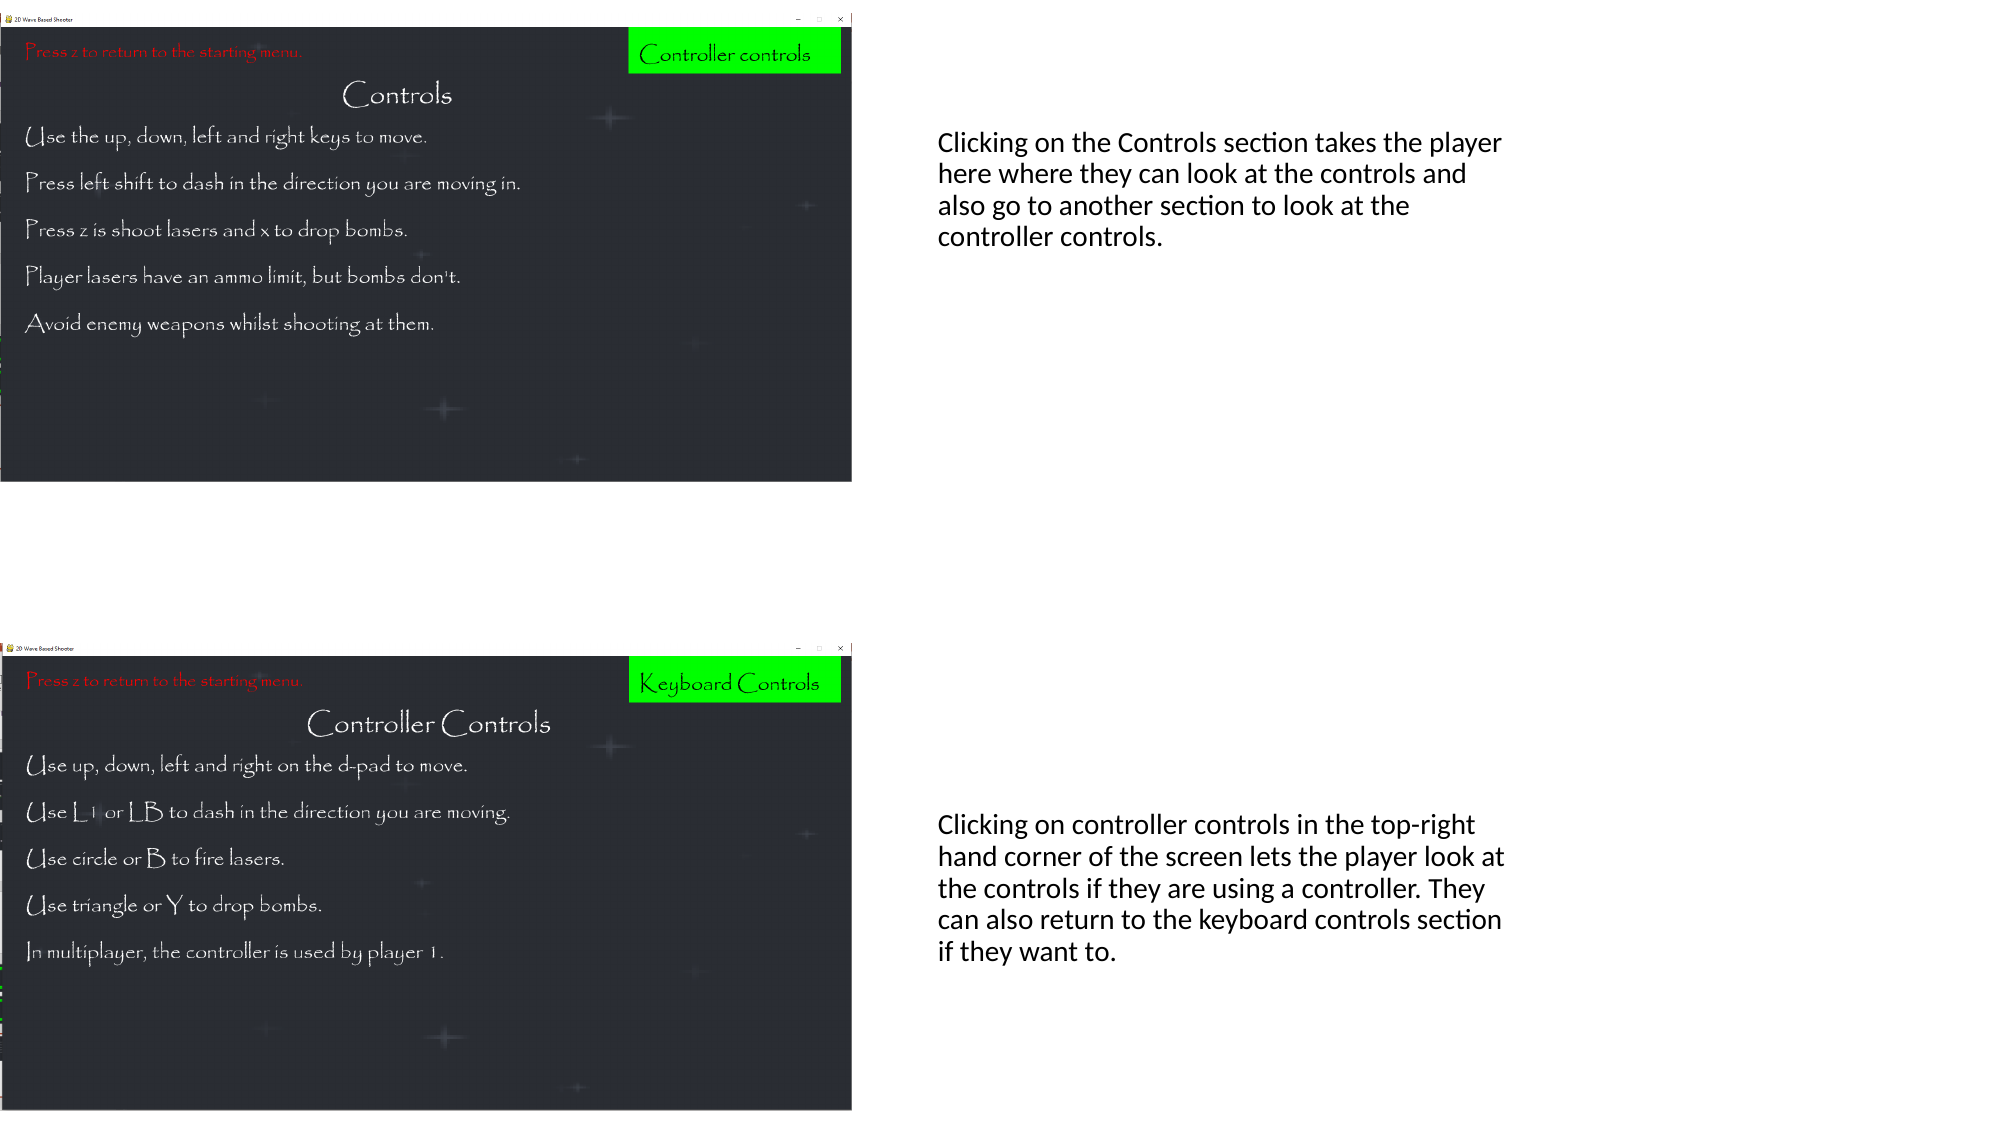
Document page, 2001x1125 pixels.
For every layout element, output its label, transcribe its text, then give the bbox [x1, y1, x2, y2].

picture [0, 13, 852, 482]
text_box Clicking on controller controls in the top-right hand corner of the screen lets the player look at the controls if they are using a controller. They can also return to the keyboard controls section if they want to. [922, 802, 1522, 1006]
text_box Clicking on the Controls section takes the player here where they can look at the controls and also go to another section to look at the controller controls. [922, 119, 1522, 269]
picture [0, 643, 852, 1111]
